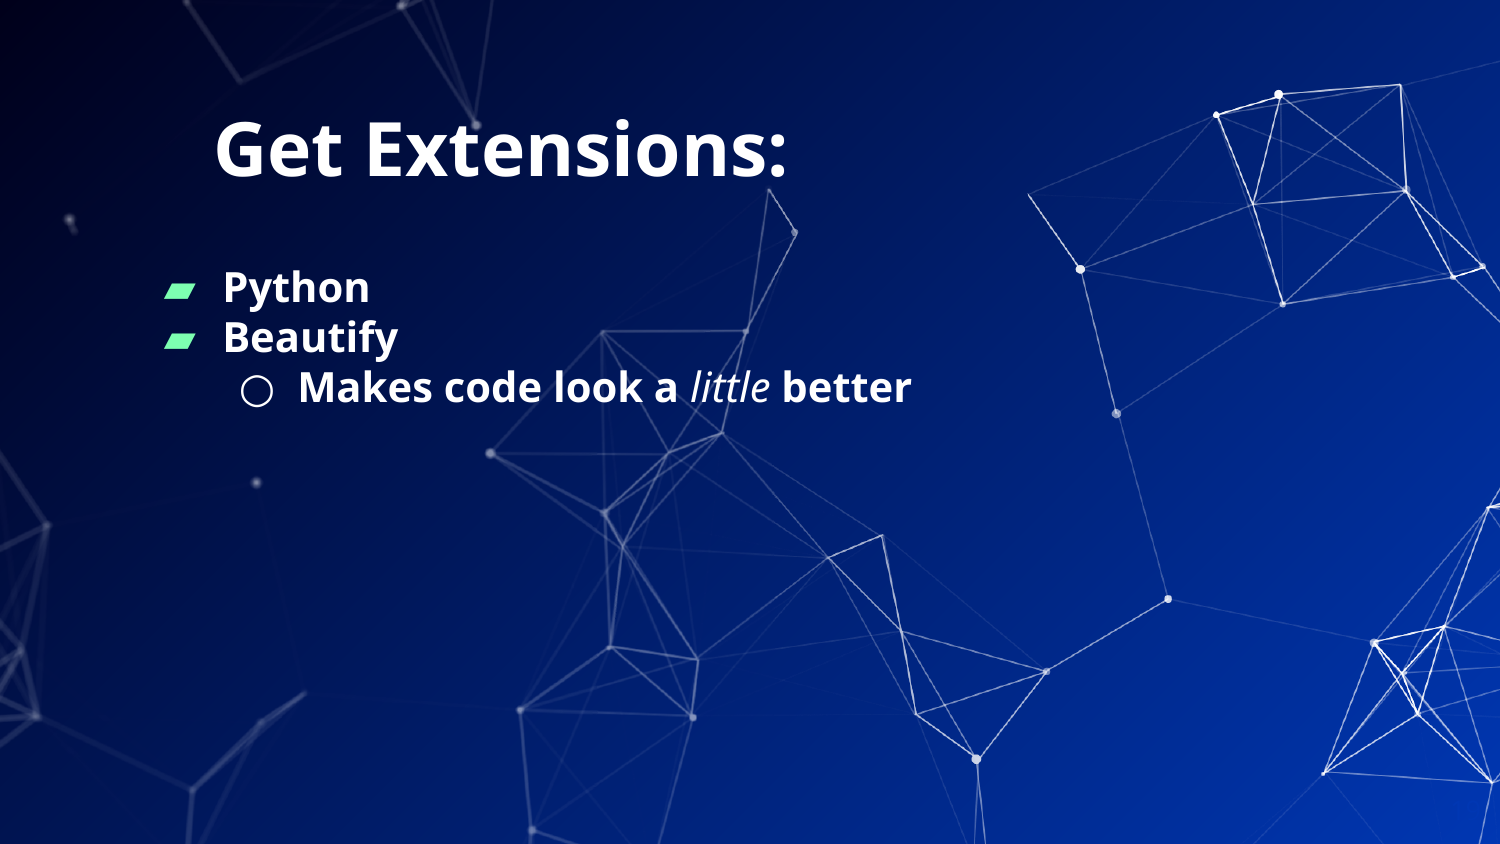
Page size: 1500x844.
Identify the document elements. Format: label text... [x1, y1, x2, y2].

list Python Beautify Makes code look a little better [147, 208, 1019, 754]
slide_number ‹#› [1391, 779, 1482, 844]
title Get Extensions: [213, 50, 1202, 192]
picture [0, 0, 1500, 844]
